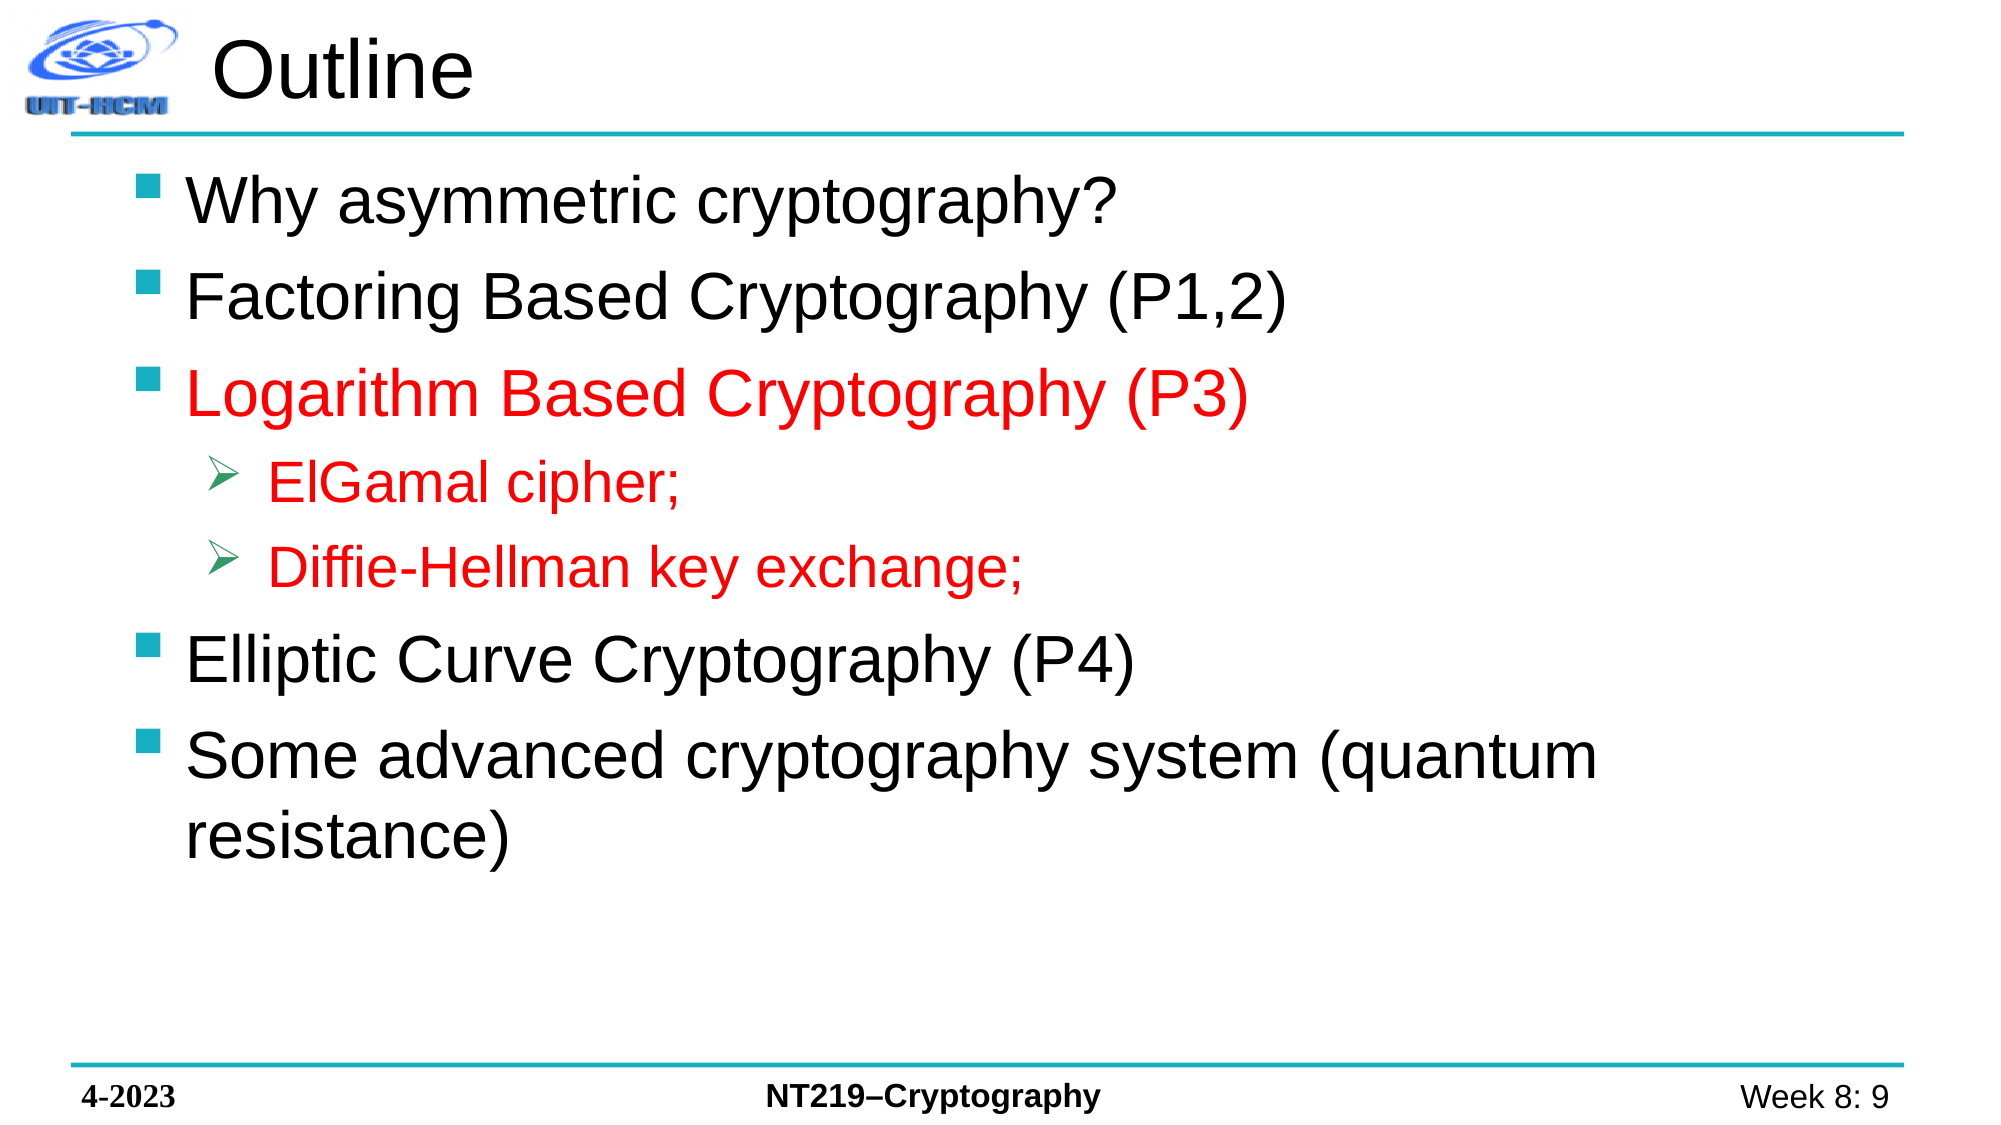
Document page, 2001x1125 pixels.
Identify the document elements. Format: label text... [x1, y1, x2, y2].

title Outline [196, 0, 1804, 131]
picture [7, 8, 196, 125]
list Why asymmetric cryptography? Factoring Based Cryptography (P1,2) Logarithm Based Cryptography (P3) ElGamal cipher; Diffie-Hellman key exchange; Elliptic Curve Cryptography (P4) Some advanced cryptography system (quantum resistance) [114, 149, 1721, 964]
